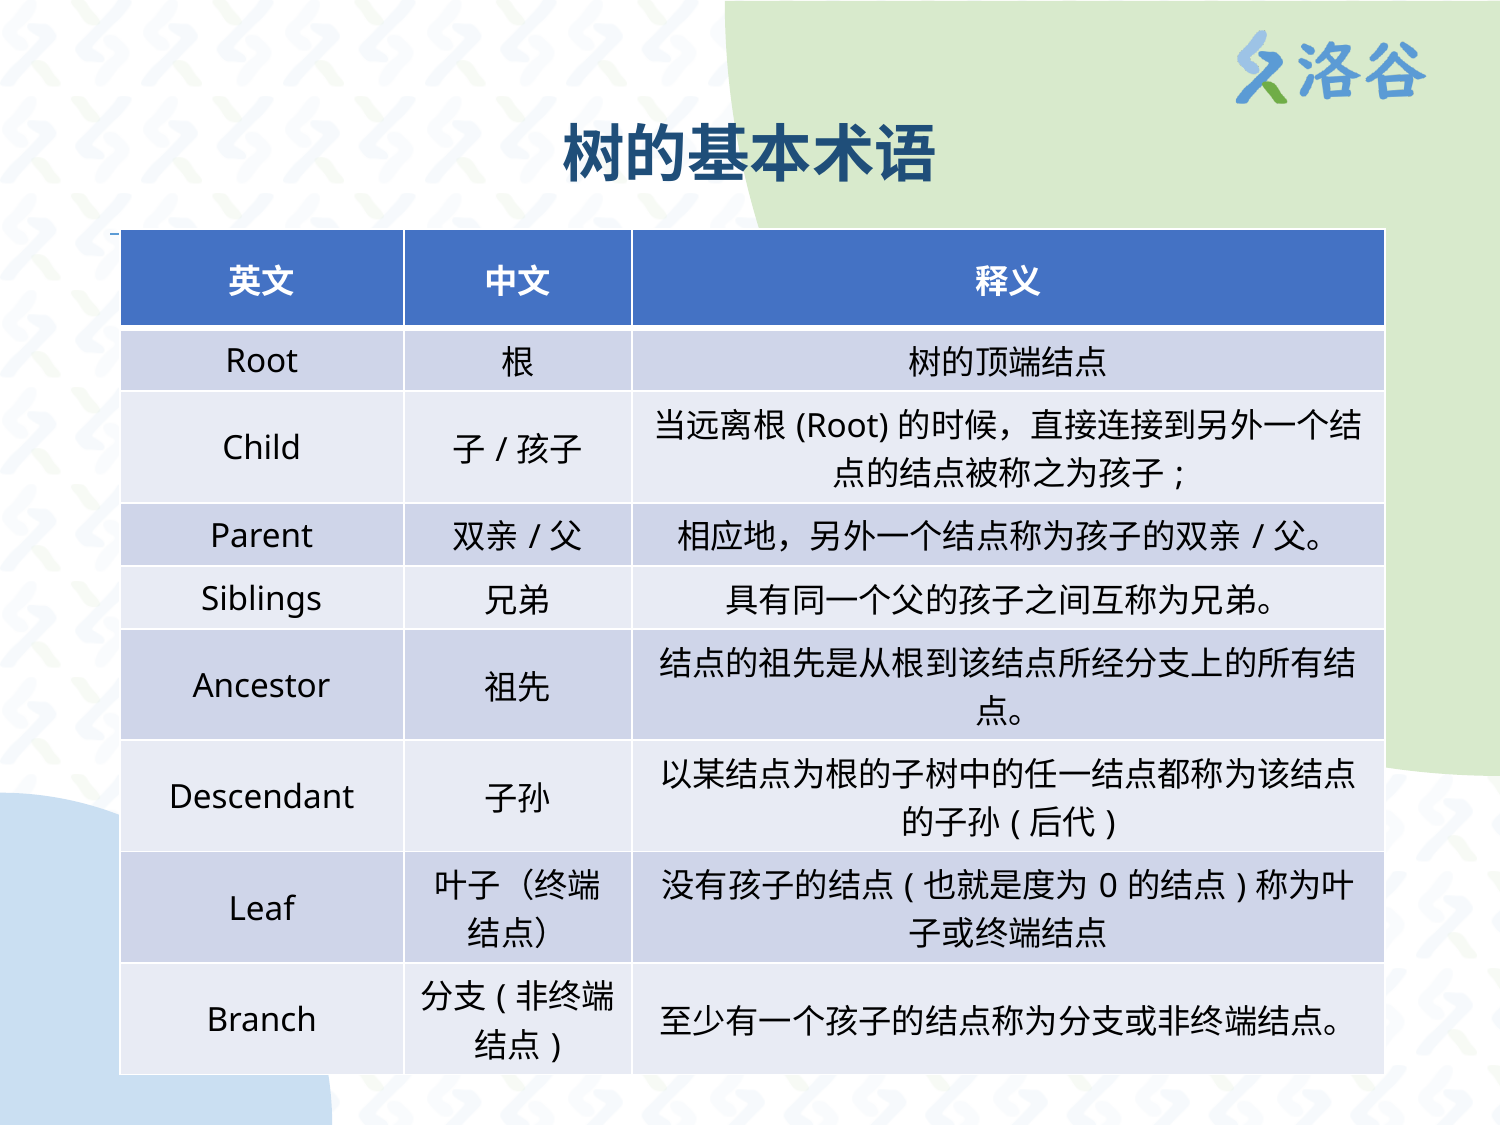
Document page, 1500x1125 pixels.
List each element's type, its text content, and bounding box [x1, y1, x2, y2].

title 树的基本术语 [102, 77, 1397, 198]
table_header 英文 [121, 230, 403, 325]
table_cell Siblings [121, 567, 403, 628]
table_cell 没有孩子的结点(也就是度为0的结点)称为叶子或终端结点 [633, 852, 1384, 962]
table_cell 双亲/父 [405, 504, 631, 565]
table_cell Leaf [121, 852, 403, 962]
table_cell 具有同一个父的孩子之间互称为兄弟。 [633, 567, 1384, 628]
table_cell 树的顶端结点 [633, 331, 1384, 390]
table_cell Branch [121, 964, 403, 1074]
table_cell 祖先 [405, 630, 631, 739]
table_cell Parent [121, 504, 403, 565]
table_cell 根 [405, 331, 631, 390]
picture [1235, 26, 1427, 108]
table_cell Ancestor [121, 630, 403, 739]
table_header 中文 [405, 230, 631, 325]
table_cell 子孙 [405, 741, 631, 851]
table_cell 叶子（终端结点） [405, 852, 631, 962]
table_cell 子/孩子 [405, 392, 631, 502]
table_cell 结点的祖先是从根到该结点所经分支上的所有结点。 [633, 630, 1384, 739]
table_cell Root [121, 331, 403, 390]
table_cell 至少有一个孩子的结点称为分支或非终端结点。 [633, 964, 1384, 1074]
table_cell 当远离根(Root)的时候，直接连接到另外一个结点的结点被称之为孩子; [633, 392, 1384, 502]
table_cell 兄弟 [405, 567, 631, 628]
table_cell Descendant [121, 741, 403, 851]
table_header 释义 [633, 230, 1384, 325]
table_cell 分支(非终端结点) [405, 964, 631, 1074]
table_cell Child [121, 392, 403, 502]
table_cell 以某结点为根的子树中的任一结点都称为该结点的子孙(后代) [633, 741, 1384, 851]
table_cell 相应地，另外一个结点称为孩子的双亲/父。 [633, 504, 1384, 565]
